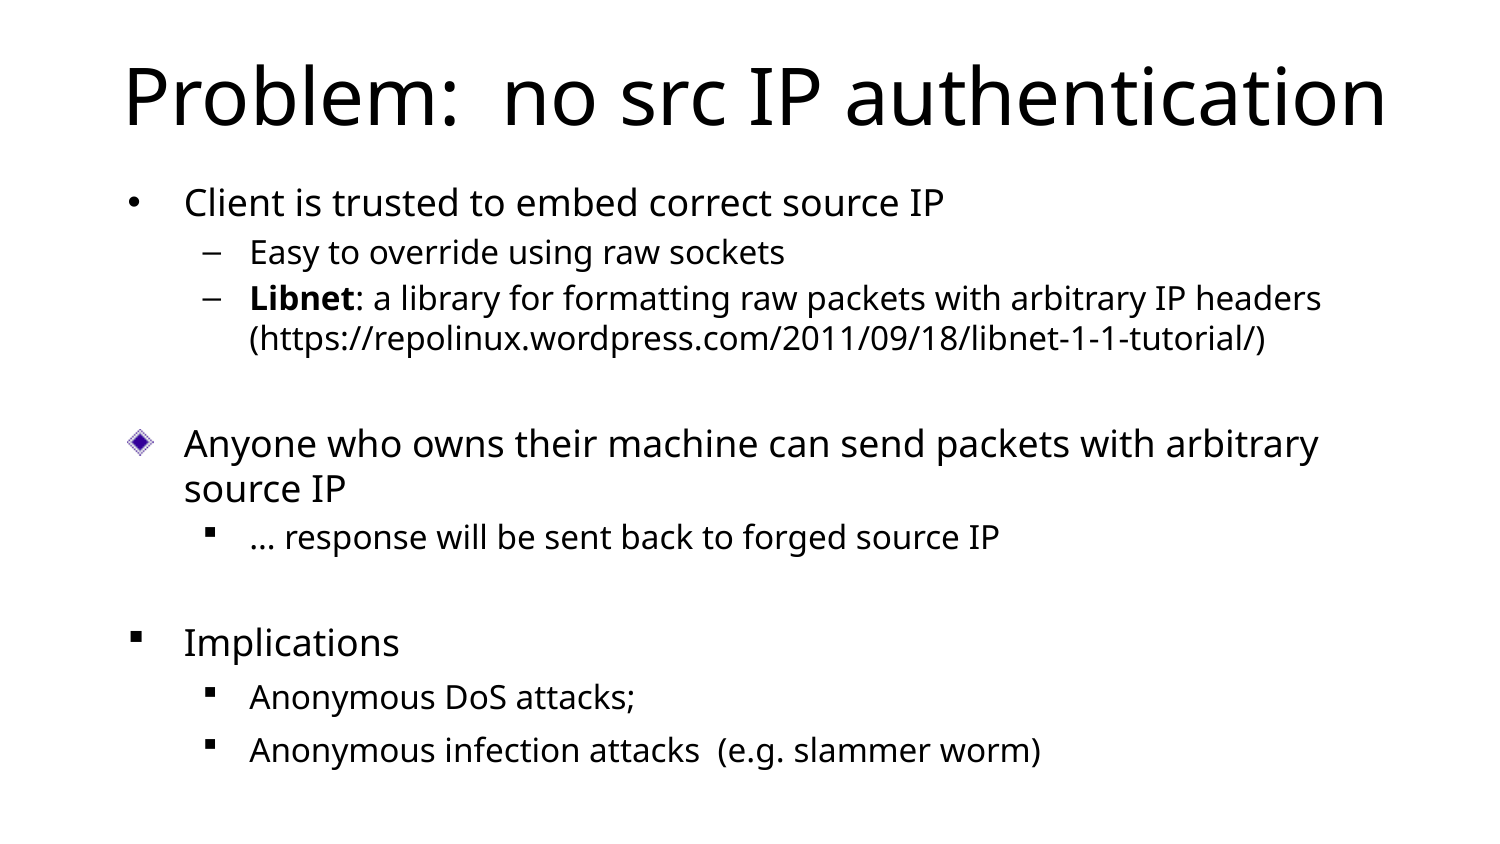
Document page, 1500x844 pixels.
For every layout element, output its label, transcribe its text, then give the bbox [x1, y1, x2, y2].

picture [127, 429, 154, 456]
list Client is trusted to embed correct source IP Easy to override using raw sockets Libnet: a library for formatting raw packets with arbitrary IP headers (https://repolinux.wordpress.com/2011/09/18/libnet-1-1-tutorial/) Anyone who owns their machine can send packets with arbitrary source IP … response will be sent back to forged source IP Implications Anonymous DoS attacks; Anonymous infection attacks (e.g. slammer worm) [112, 171, 1463, 772]
title Problem: no src IP authentication [99, 37, 1413, 150]
